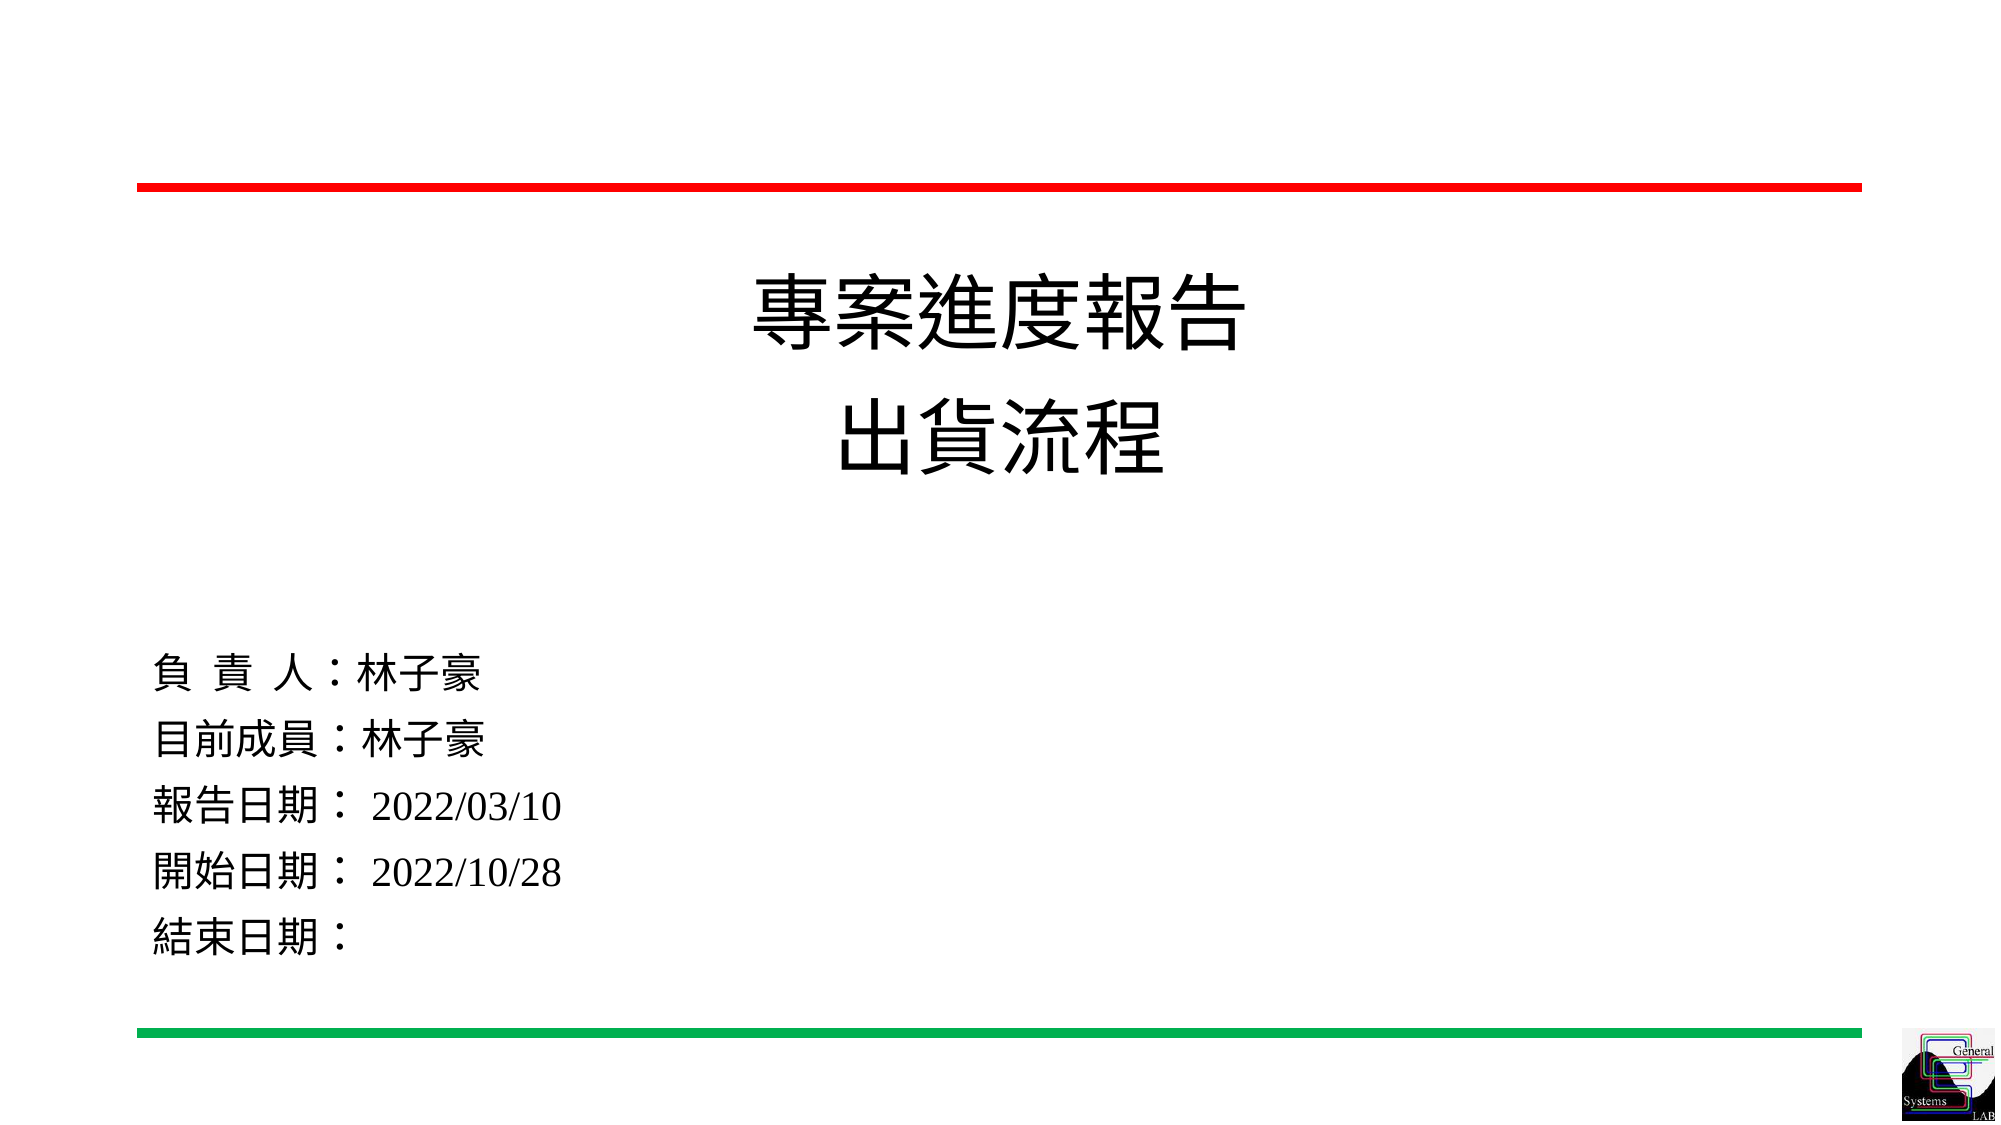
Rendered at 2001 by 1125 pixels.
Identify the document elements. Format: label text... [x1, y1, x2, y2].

picture [1902, 1028, 1995, 1121]
title 專案進度報告 出貨流程 [137, 227, 1863, 645]
subtitle 負 責 人：林子豪 目前成員：林子豪 報告日期：2022/03/10 開始日期：2022/10/28 結束日期： [137, 645, 1863, 1027]
